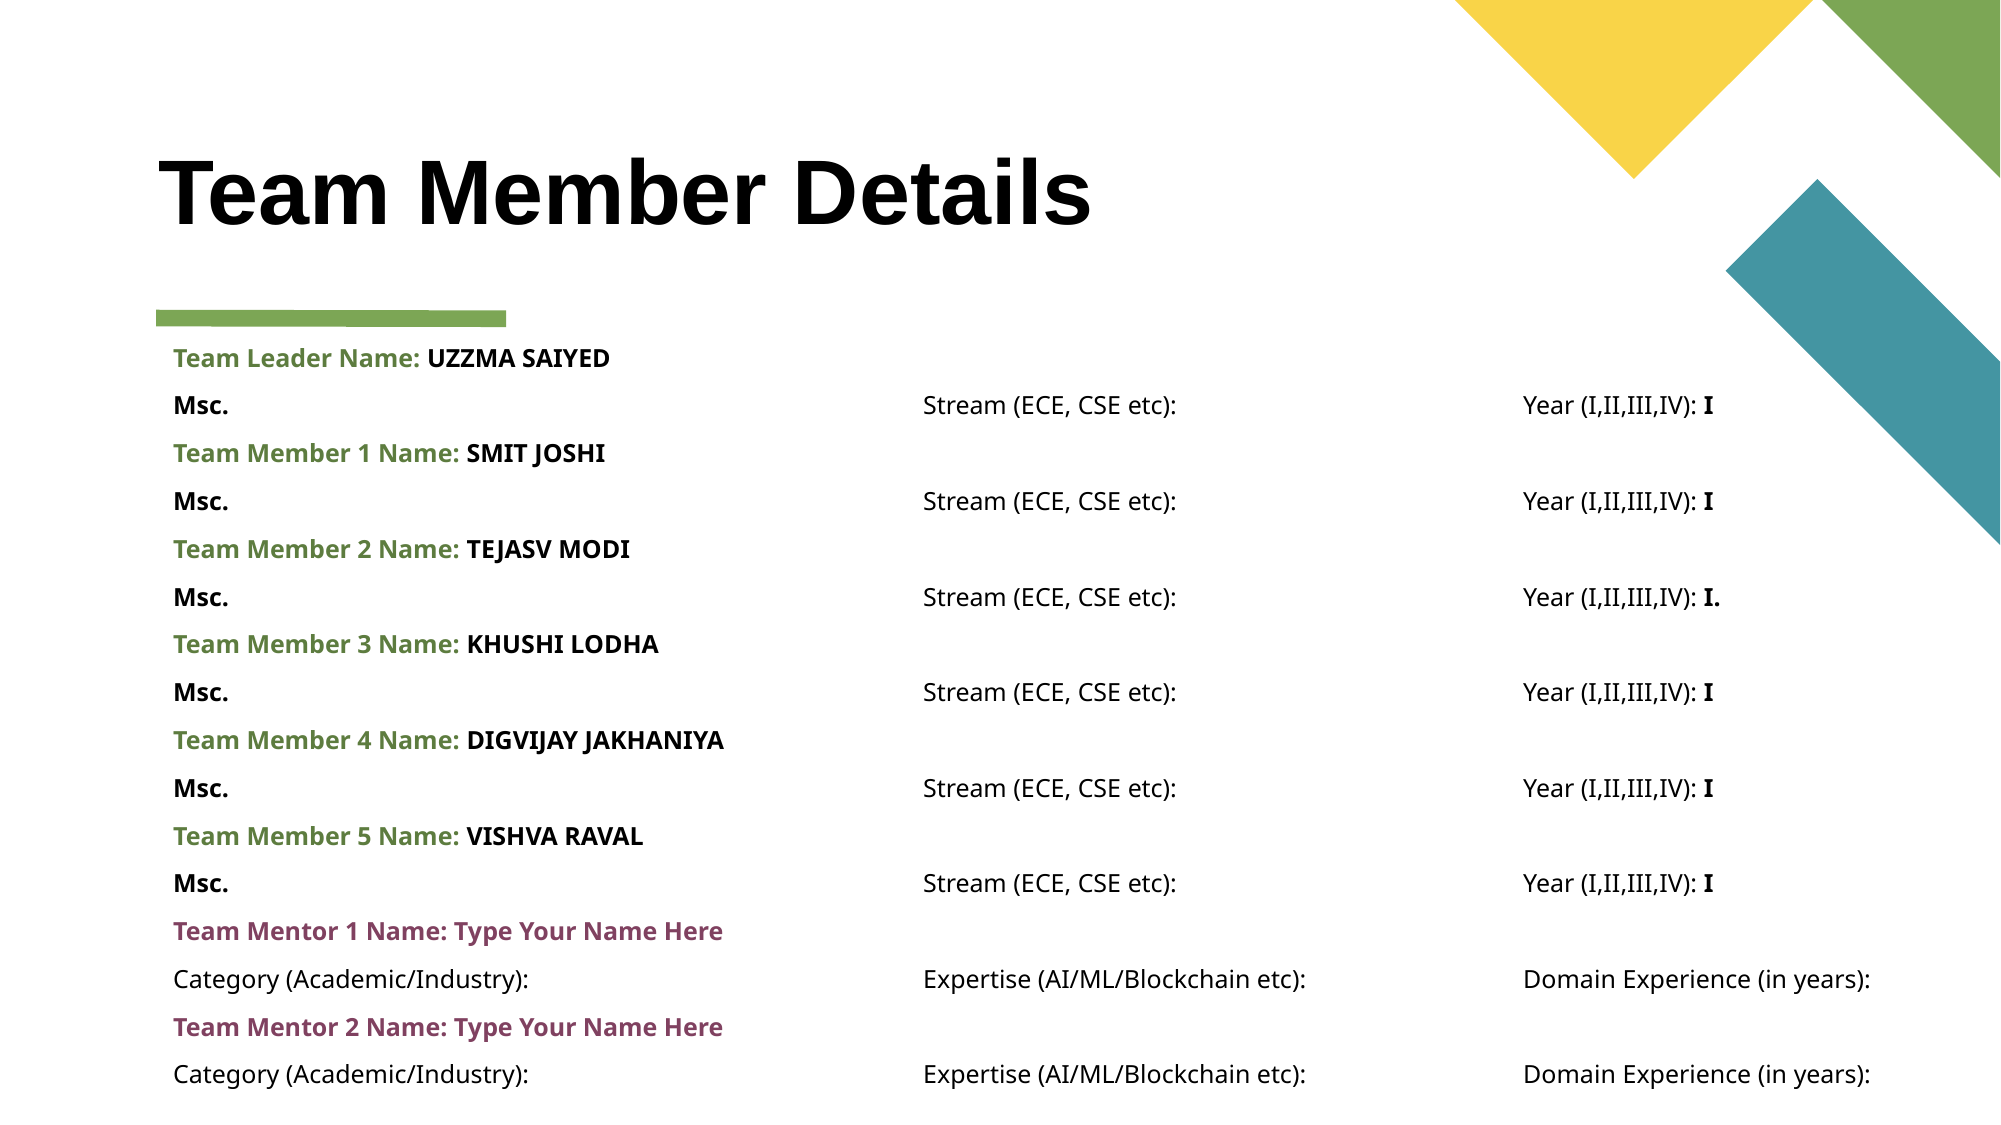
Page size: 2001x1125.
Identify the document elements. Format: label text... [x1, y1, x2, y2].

title Team Member Details [158, 144, 1244, 245]
list Team Leader Name: UZZMA SAIYED Msc. Stream (ECE, CSE etc): Year (I,II,III,IV): I Team Member 1 Name: SMIT JOSHI Msc. Stream (ECE, CSE etc): Year (I,II,III,IV): I Team Member 2 Name: TEJASV MODI Msc. Stream (ECE, CSE etc): Year (I,II,III,IV): I. Team Member 3 Name: KHUSHI LODHA Msc. Stream (ECE, CSE etc): Year (I,II,III,IV): I Team Member 4 Name: DIGVIJAY JAKHANIYA Msc. Stream (ECE, CSE etc): Year (I,II,III,IV): I Team Member 5 Name: VISHVA RAVAL Msc. Stream (ECE, CSE etc): Year (I,II,III,IV): I Team Mentor 1 Name: Type Your Name Here Category (Academic/Industry): Expertise (AI/ML/Blockchain etc): Domain Experience (in years): Team Mentor 2 Name: Type Your Name Here Category (Academic/Industry): Expertise (AI/ML/Blockchain etc): Domain Experience (in years): [158, 338, 1987, 1113]
